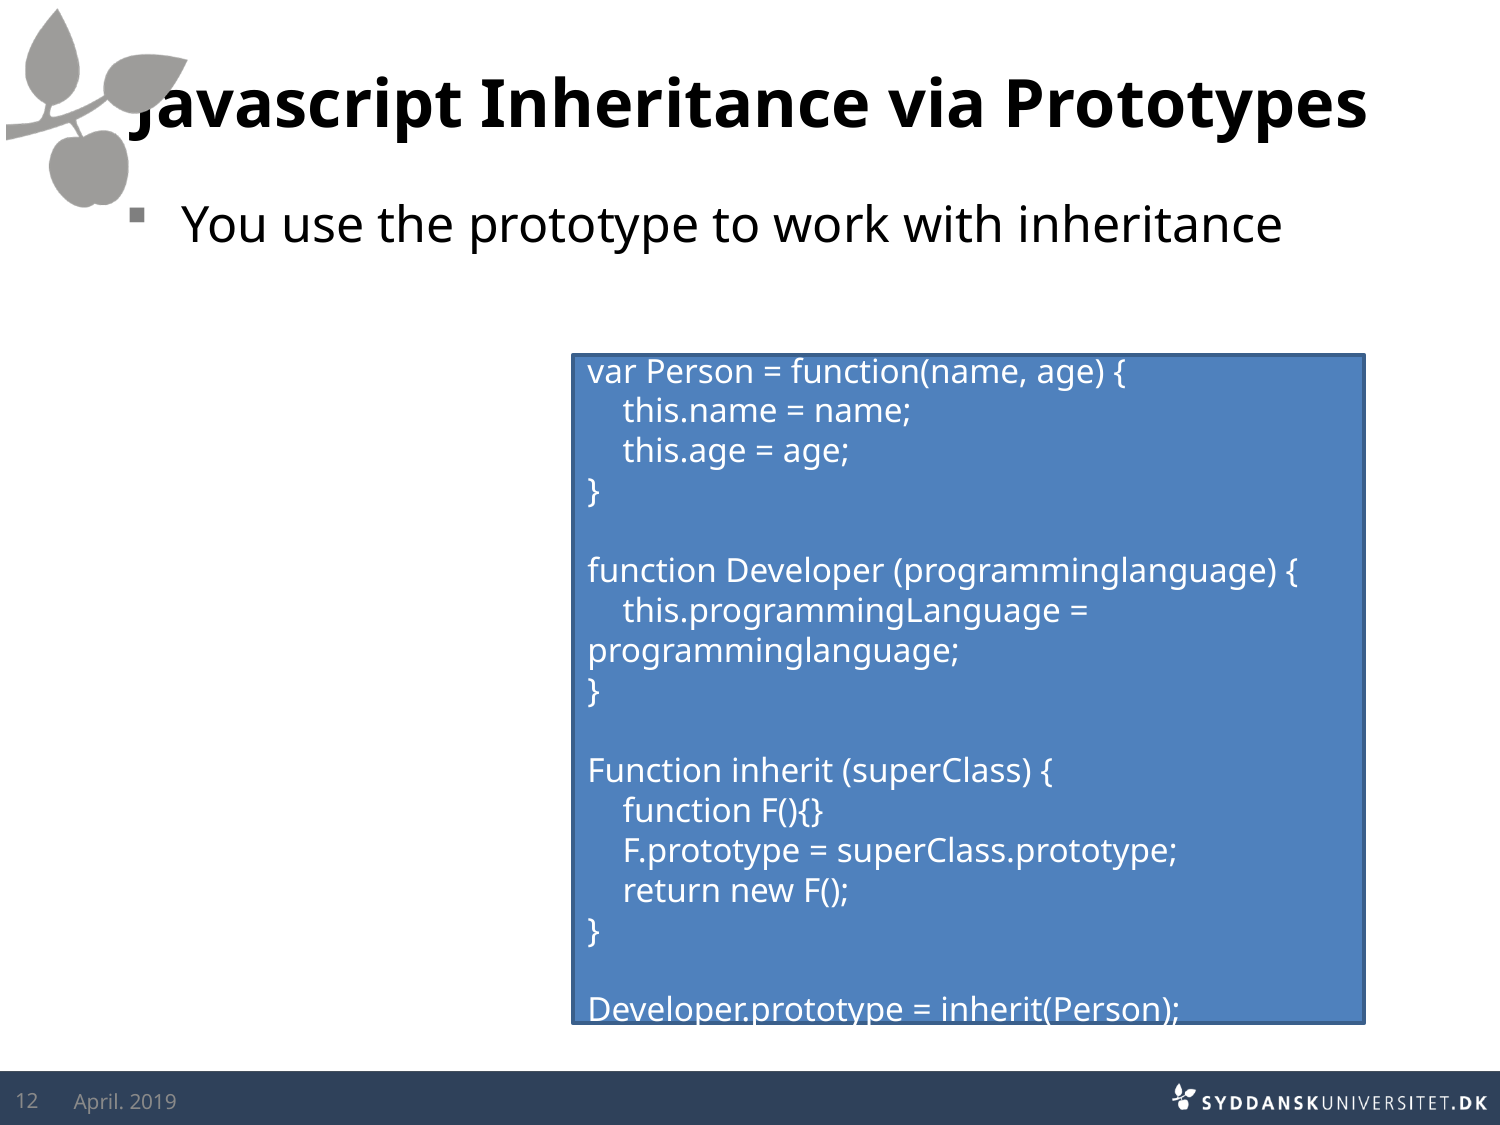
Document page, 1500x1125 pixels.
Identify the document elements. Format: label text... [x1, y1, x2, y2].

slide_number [71, 1078, 200, 1125]
slide_number 12 [0, 1078, 71, 1125]
list You use the prototype to work with inheritance [110, 184, 1390, 1035]
picture [0, 1071, 1500, 1125]
title Javascript Inheritance via Prototypes [190, 7, 1427, 195]
picture [5, 6, 188, 209]
text_box var Person = function(name, age) { this.name = name; this.age = age; } function Developer (programminglanguage) { this.programmingLanguage = programminglanguage; } Function inherit (superClass) { function F(){} F.prototype = superClass.prototype; return new F(); } Developer.prototype = inherit(Person); [571, 353, 1366, 1025]
